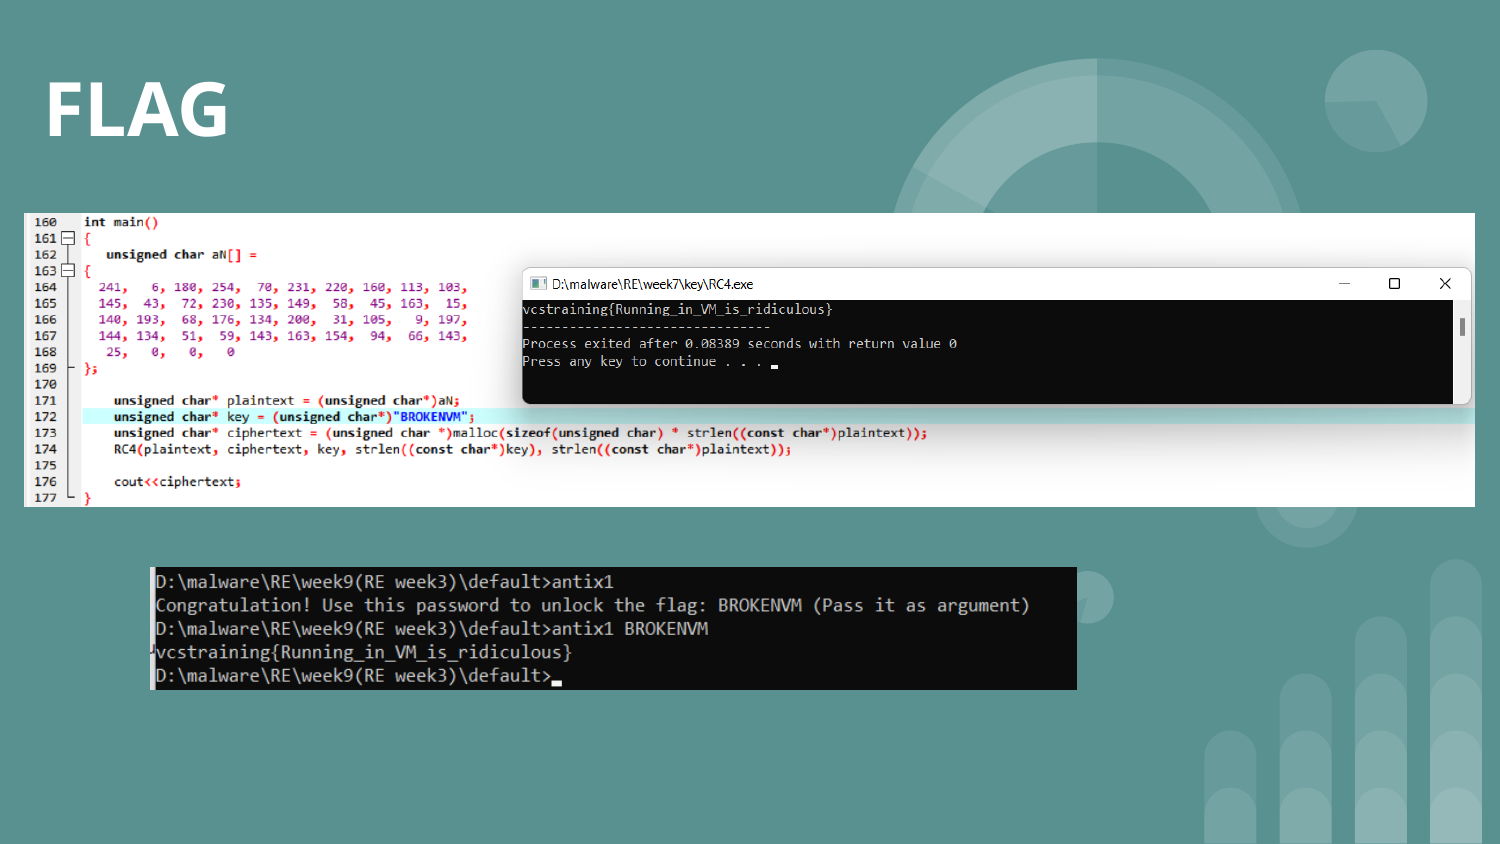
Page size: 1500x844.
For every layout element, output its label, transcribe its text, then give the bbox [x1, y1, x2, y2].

picture [150, 567, 1077, 690]
title FLAG [28, 24, 1321, 189]
picture [24, 213, 1476, 507]
